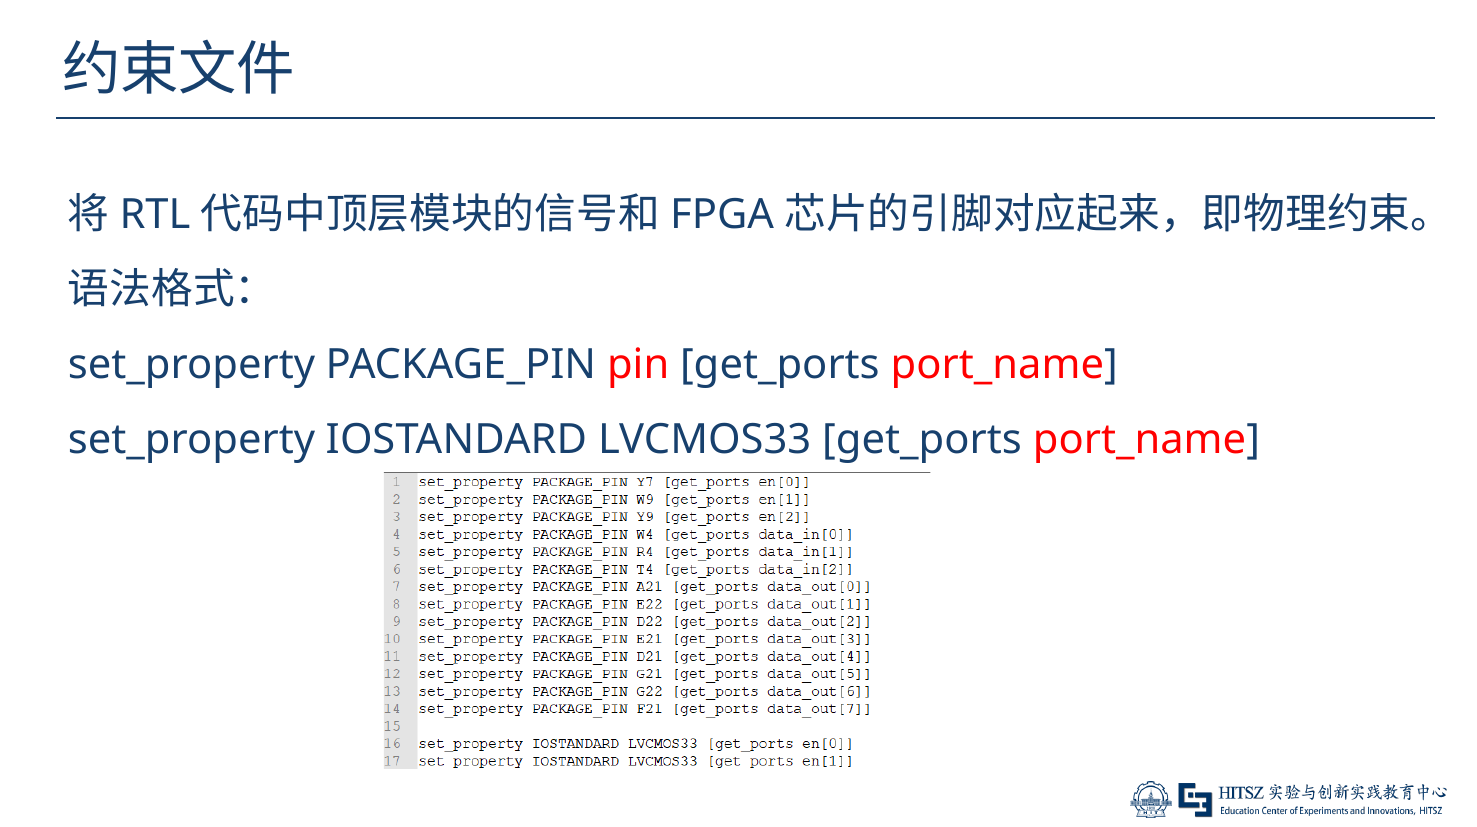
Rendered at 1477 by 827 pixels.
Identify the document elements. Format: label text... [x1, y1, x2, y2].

text_box 约束文件 [47, 23, 691, 109]
picture [1128, 781, 1452, 818]
text_box 将RTL代码中顶层模块的信号和FPGA芯片的引脚对应起来，即物理约束。 语法格式： set_property PACKAGE_PIN pin [get_ports port_name] set_property IOSTANDARD LVCMOS33 [get_ports port_name] [53, 154, 1477, 469]
picture [383, 472, 931, 769]
